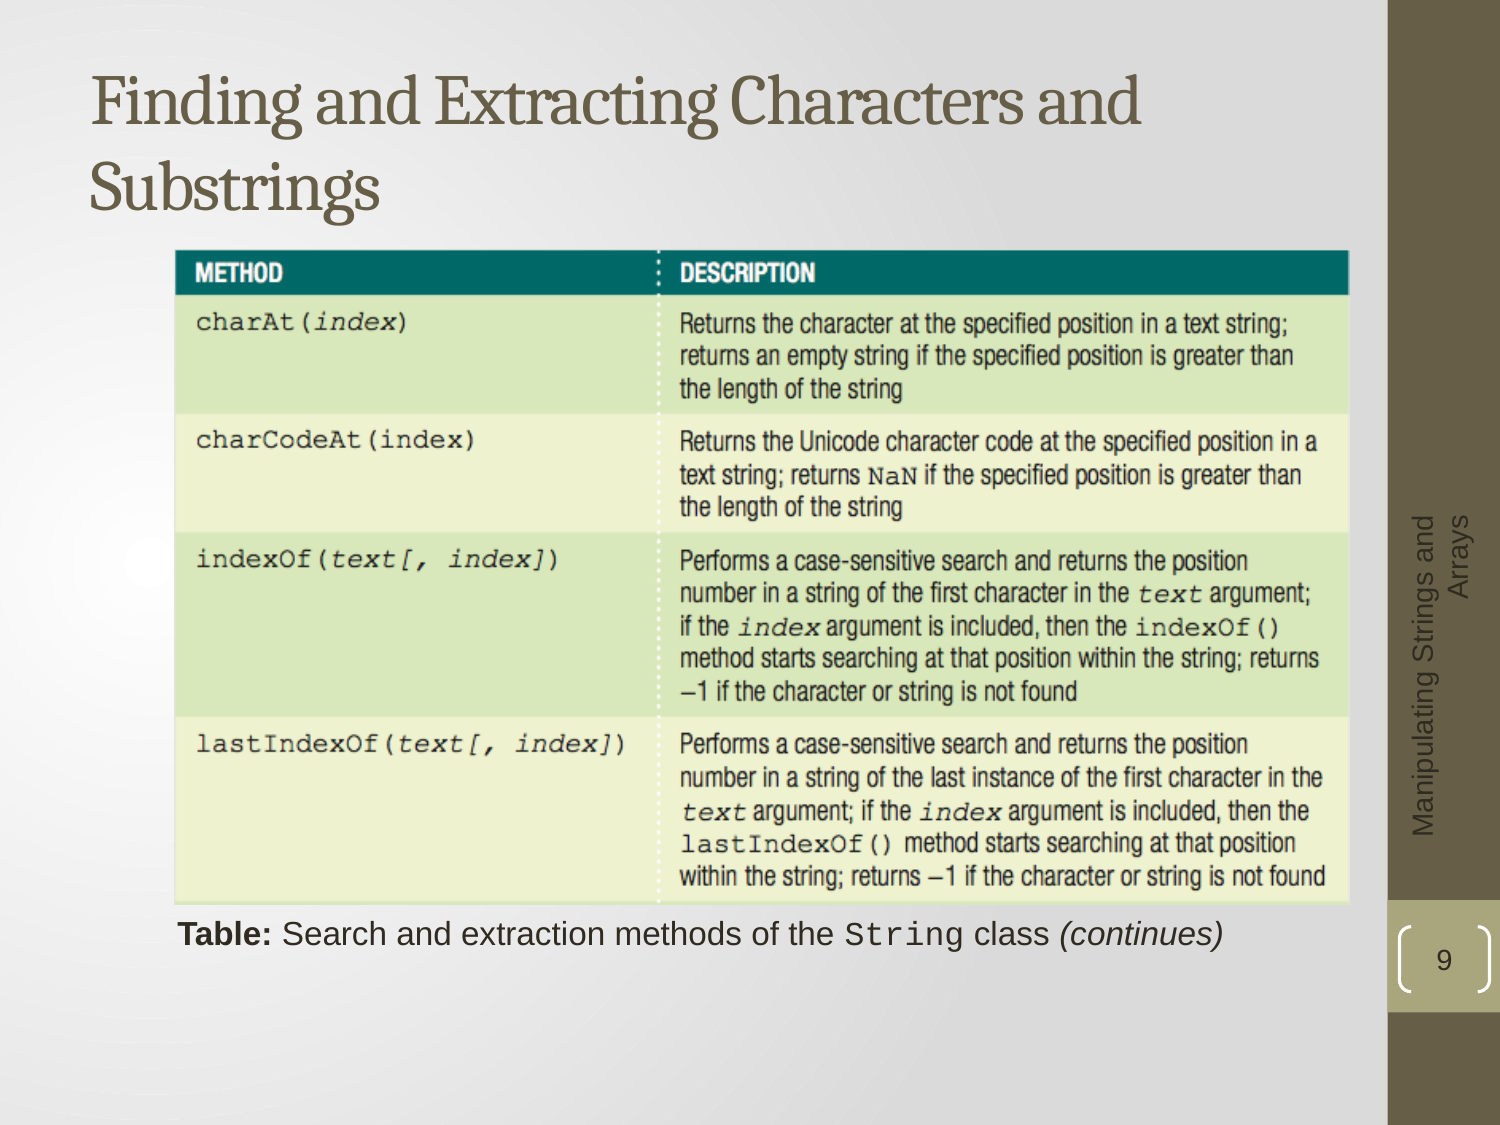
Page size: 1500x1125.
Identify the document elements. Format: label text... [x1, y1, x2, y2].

picture [174, 249, 1351, 906]
slide_number 9 [1397, 925, 1492, 994]
footer Manipulating Strings and Arrays [1408, 500, 1469, 889]
text_box Table: Search and extraction methods of the String class (continues) [162, 904, 1400, 960]
title Finding and Extracting Characters and Substrings [75, 45, 1325, 233]
